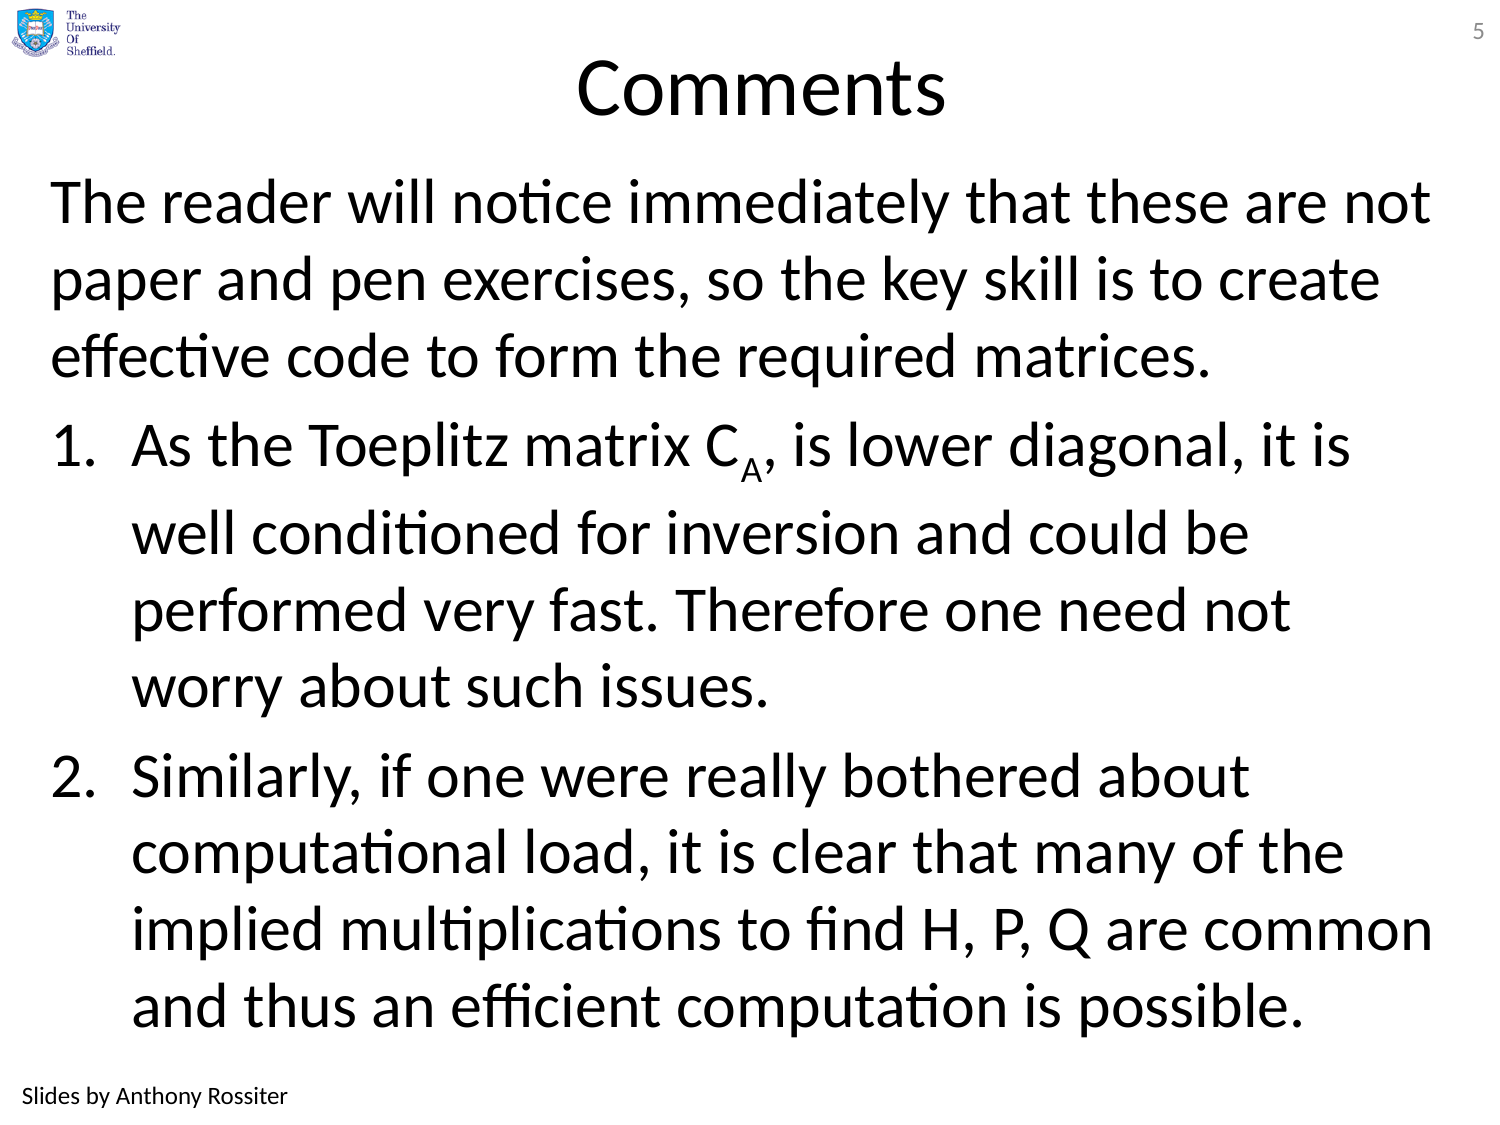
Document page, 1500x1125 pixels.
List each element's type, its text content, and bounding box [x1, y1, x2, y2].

title Comments [105, 23, 1418, 141]
list The reader will notice immediately that these are not paper and pen exercises, so the key skill is to create effective code to form the required matrices. As the Toeplitz matrix CA, is lower diagonal, it is well conditioned for inversion and could be performed very fast. Therefore one need not worry about such issues. Similarly, if one were really bothered about computational load, it is clear that many of the implied multiplications to find H, P, Q are common and thus an efficient computation is possible. [35, 152, 1465, 1079]
picture [0, 0, 168, 67]
footer Slides by Anthony Rossiter [0, 1065, 317, 1125]
slide_number 5 [1335, 0, 1500, 60]
